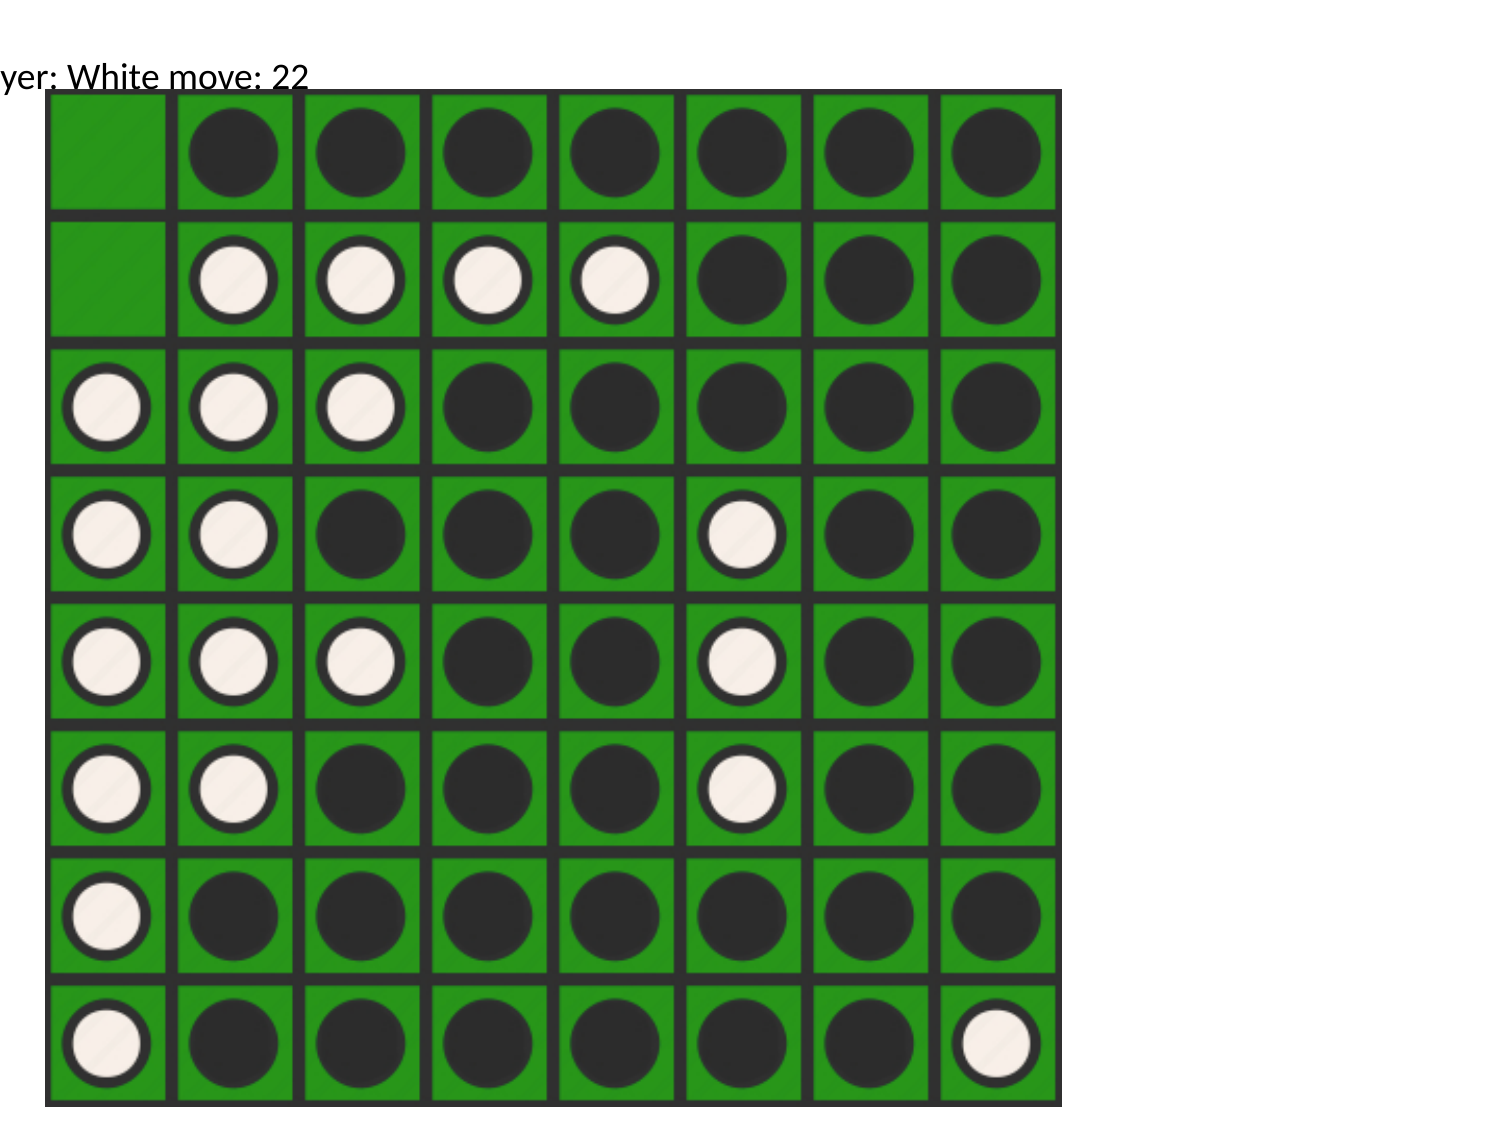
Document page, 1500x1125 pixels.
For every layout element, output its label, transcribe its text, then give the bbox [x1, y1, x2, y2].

picture [44, 89, 1062, 1107]
text_box turn: 60 player: White move: 22 [0, 44, 325, 105]
